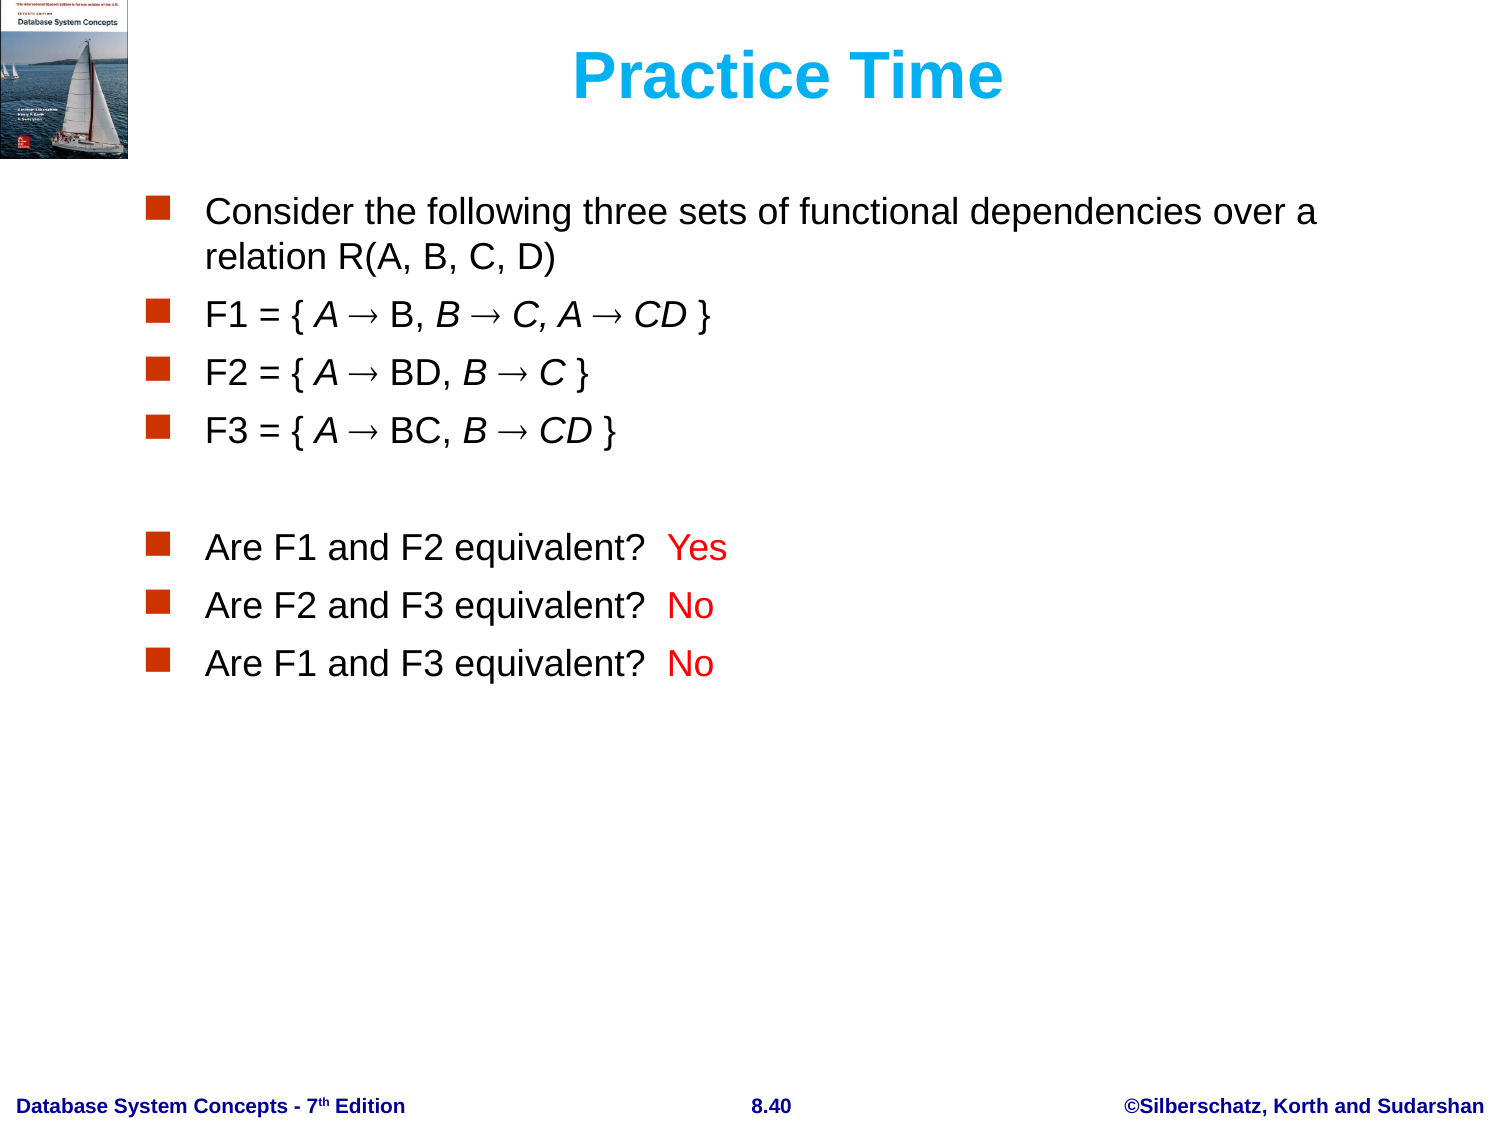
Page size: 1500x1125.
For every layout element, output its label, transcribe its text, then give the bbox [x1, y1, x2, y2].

picture [0, 0, 128, 159]
list Consider the following three sets of functional dependencies over a relation R(A, B, C, D) F1 = { A  B, B  C, A  CD } F2 = { A  BD, B  C } F3 = { A  BC, B  CD } Are F1 and F2 equivalent? Yes Are F2 and F3 equivalent? No Are F1 and F3 equivalent? No [133, 179, 1391, 984]
title Practice Time [125, 18, 1452, 120]
